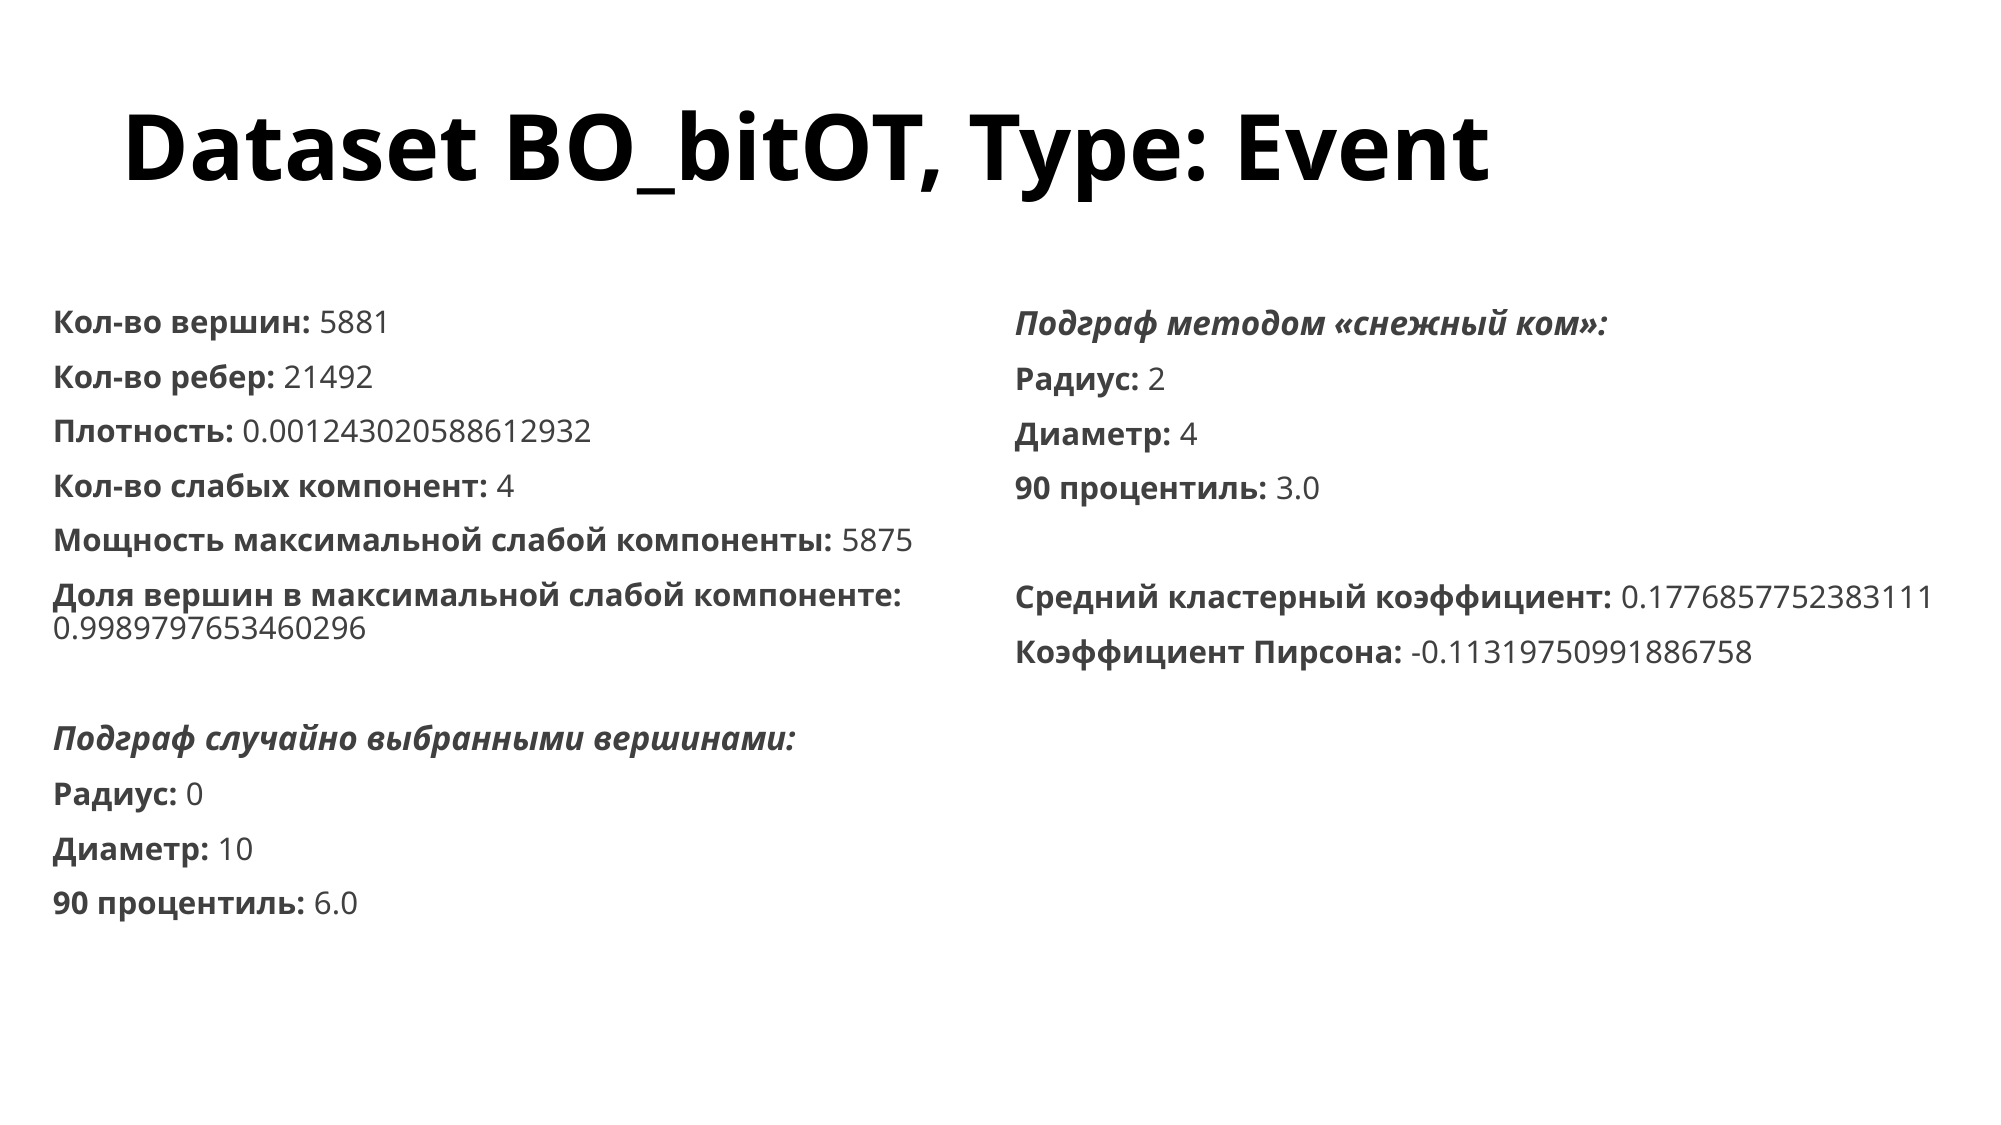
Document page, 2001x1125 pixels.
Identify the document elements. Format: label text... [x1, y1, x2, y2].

text_box Подграф методом «снежный ком»: Радиус: 2 Диаметр: 4 90 процентиль: 3.0 Средний кластерный коэффициент: 0.1776857752383111 Коэффициент Пирсона: -0.11319750991886758 [999, 299, 2000, 1014]
list Кол-во вершин: 5881 Кол-во ребер: 21492 Плотность: 0.001243020588612932 Кол-во слабых компонент: 4 Мощность максимальной слабой компоненты: 5875 Доля вершин в максимальной слабой компоненте: 0.9989797653460296 Подграф случайно выбранными вершинами: Радиус: 0 Диаметр: 10 90 процентиль: 6.0 [37, 299, 999, 1014]
title Dataset BO_bitOT, Type: Event [106, 42, 1832, 260]
